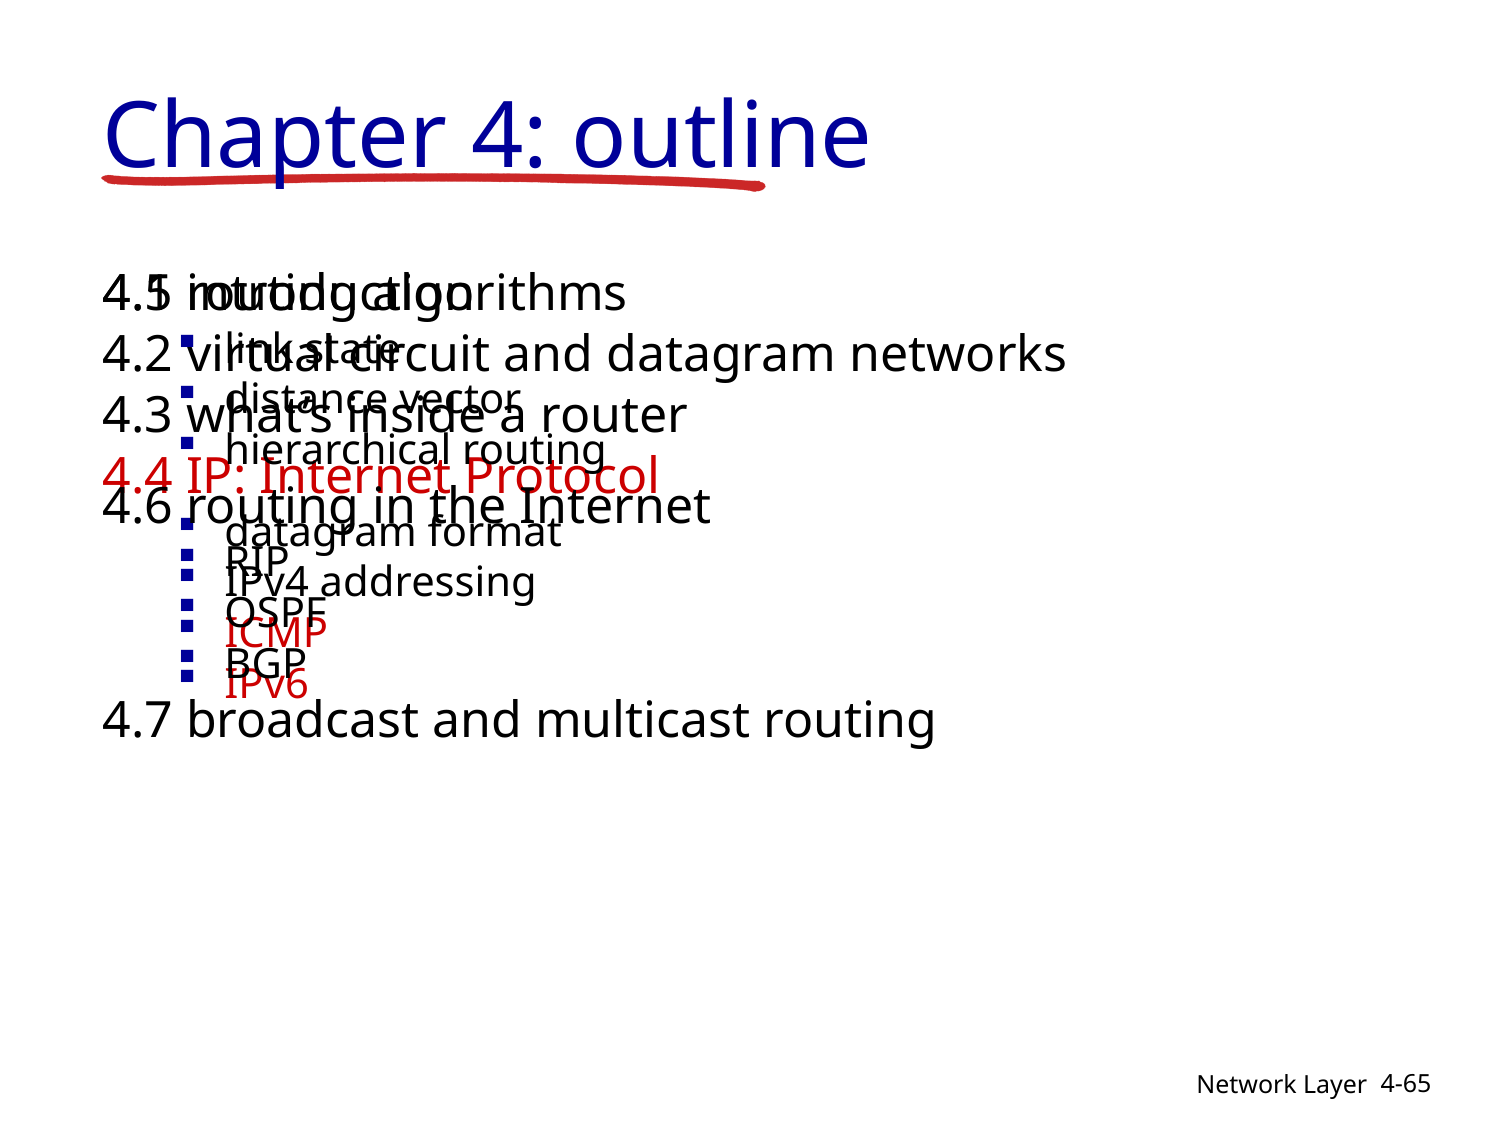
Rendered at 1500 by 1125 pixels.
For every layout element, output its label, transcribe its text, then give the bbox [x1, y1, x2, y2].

list 4.5 routing algorithms link state distance vector hierarchical routing 4.6 routing in the Internet RIP OSPF BGP 4.7 broadcast and multicast routing [87, 262, 1363, 1025]
text_box Chapter 4: outline [87, 37, 1363, 225]
picture [98, 167, 774, 197]
slide_number 4-65 [1365, 1059, 1477, 1106]
footer Network Layer [907, 1060, 1383, 1109]
